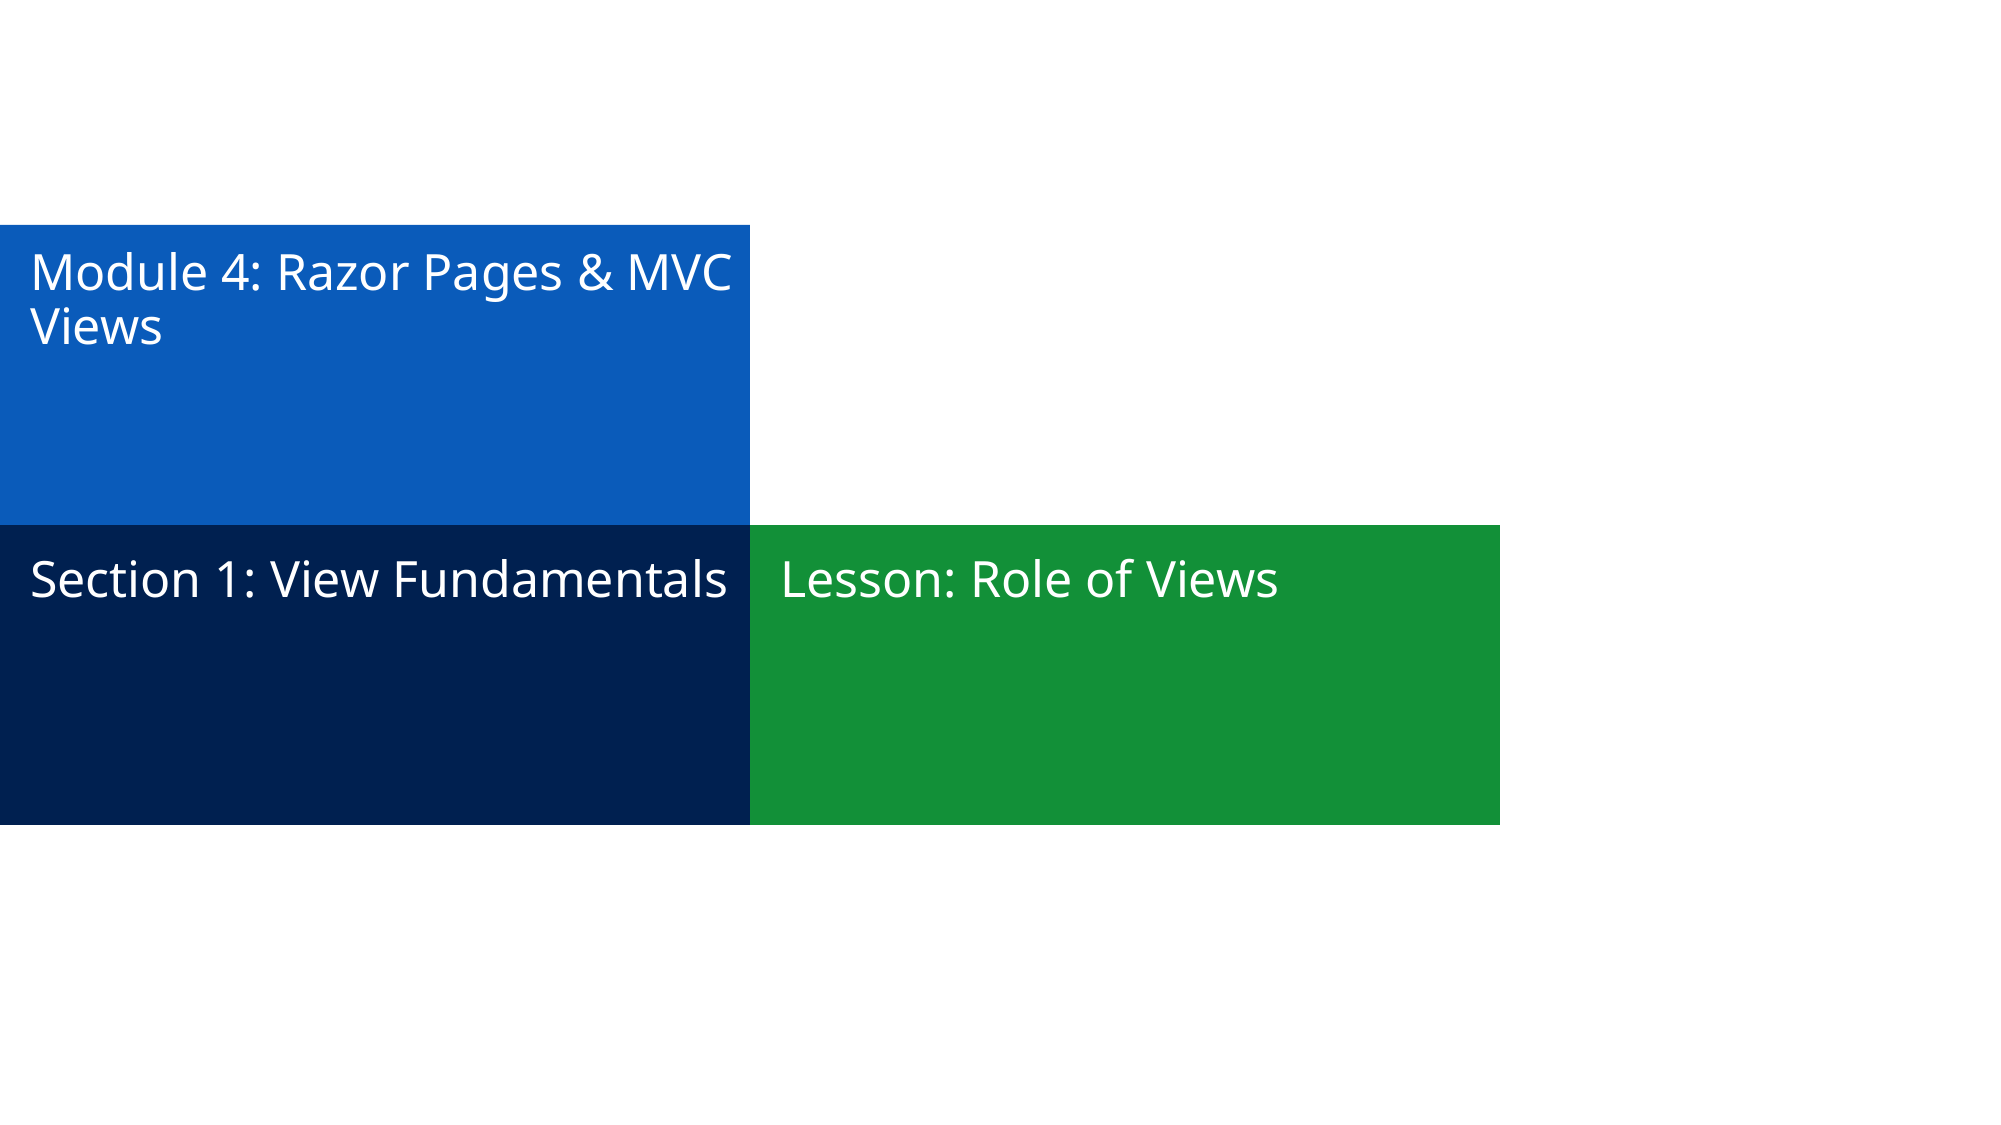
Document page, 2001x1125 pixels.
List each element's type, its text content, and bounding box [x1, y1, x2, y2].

list Lesson: Role of Views [750, 525, 1500, 825]
list Section 1: View Fundamentals [0, 525, 750, 825]
title Module 4: Razor Pages & MVC Views [0, 224, 750, 525]
